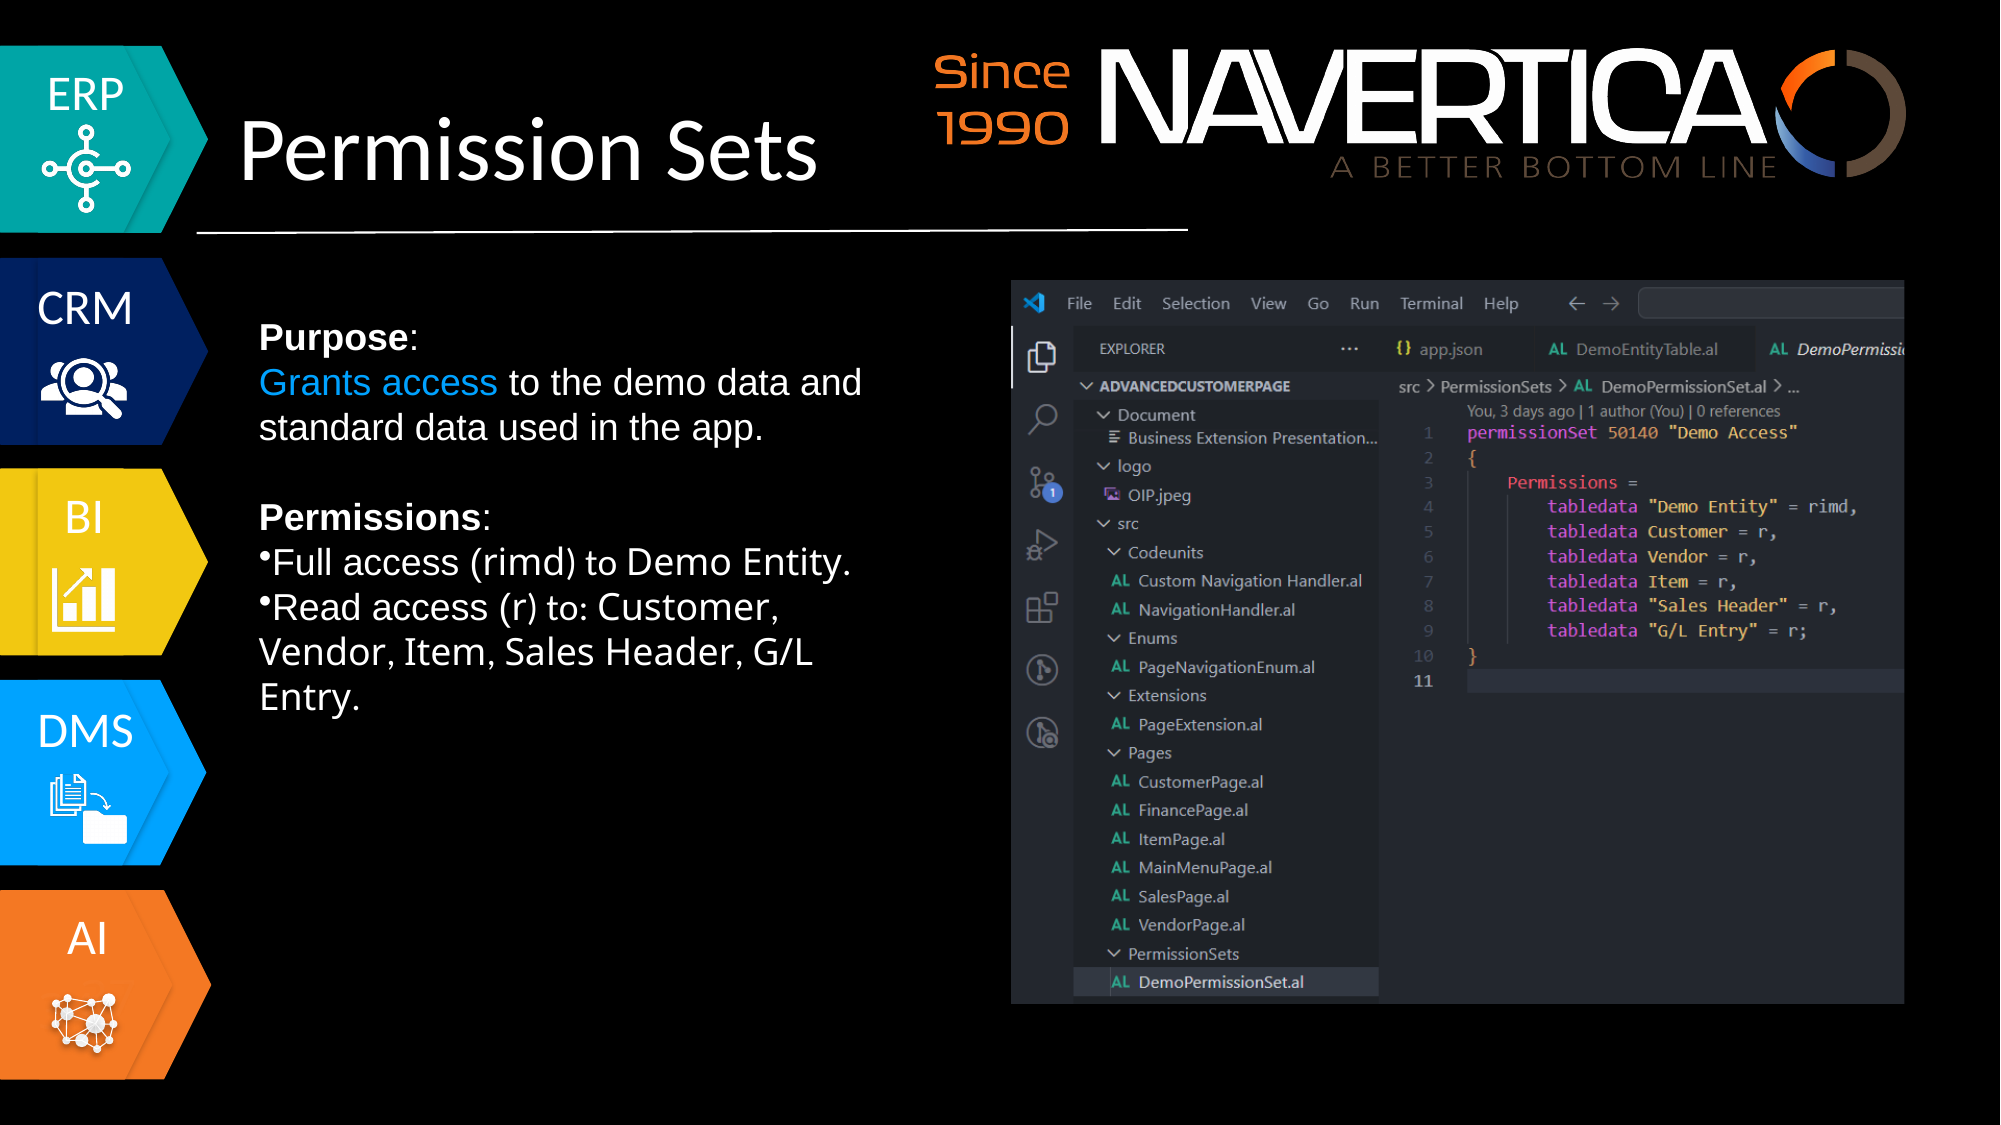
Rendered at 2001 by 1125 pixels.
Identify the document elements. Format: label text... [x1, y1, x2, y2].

picture [935, 52, 1071, 146]
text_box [0, 679, 207, 866]
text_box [10, 879, 200, 1091]
picture [50, 774, 127, 844]
picture [1100, 48, 1907, 179]
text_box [0, 468, 208, 655]
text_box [51, 993, 118, 1053]
text_box Permission Sets [213, 81, 1178, 221]
picture [41, 358, 127, 420]
text_box Purpose: Grants access to the demo data and standard data used in the app. Permissions: Full access (rimd) to Demo Entity. Read access (r) to: Customer, Vendor, Item, Sales Header, G/L Entry. [244, 305, 929, 726]
text_box AI [204, 897, 213, 973]
picture [1010, 280, 1905, 1004]
picture [41, 124, 131, 213]
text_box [196, 229, 1189, 234]
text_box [0, 46, 208, 233]
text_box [0, 258, 208, 445]
picture [52, 568, 115, 632]
text_box AI [0, 897, 5, 973]
